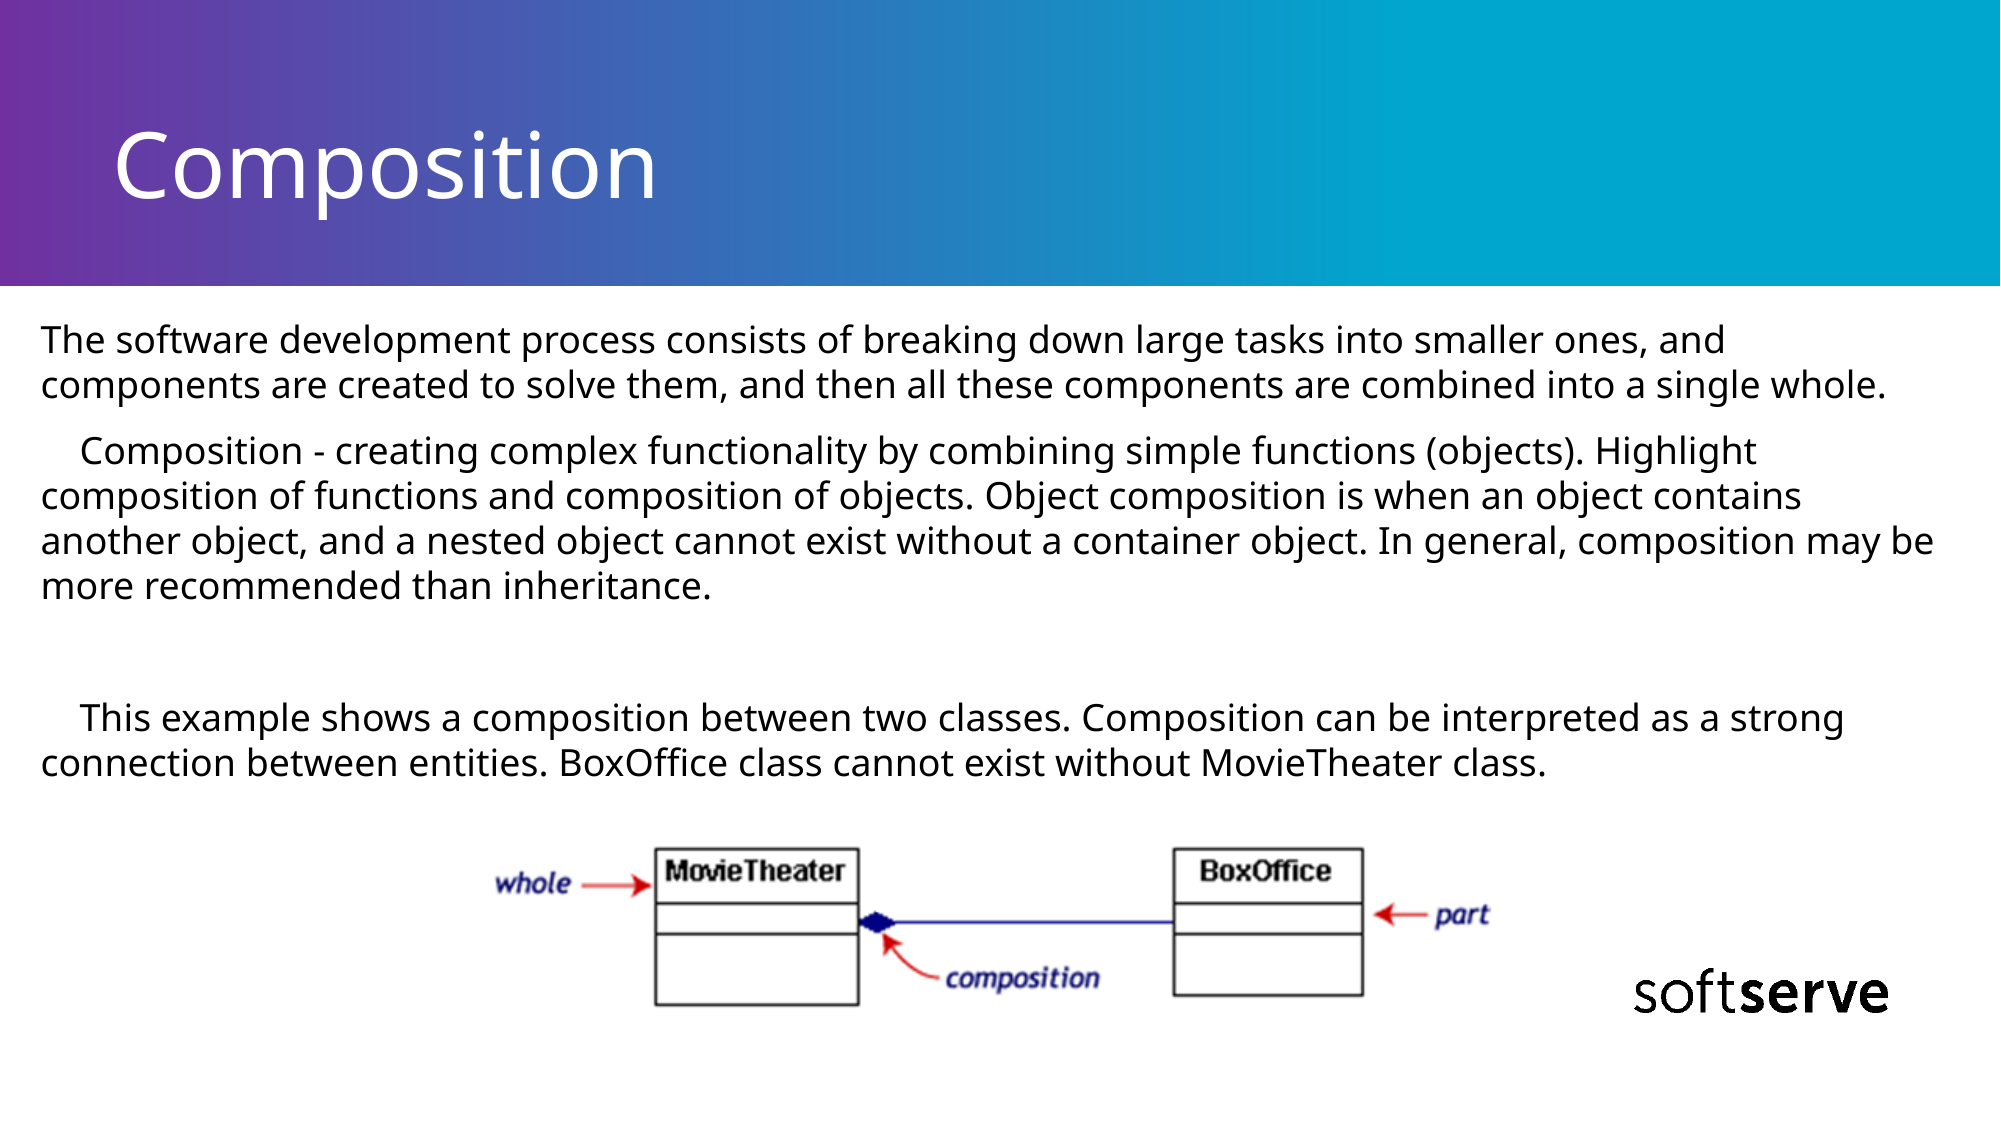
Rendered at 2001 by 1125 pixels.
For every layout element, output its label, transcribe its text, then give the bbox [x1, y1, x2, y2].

picture [479, 809, 1521, 1052]
title Composition [112, 112, 1888, 225]
list The software development process consists of breaking down large tasks into smaller ones, and components are created to solve them, and then all these components are combined into a single whole. Composition - creating complex functionality by combining simple functions (objects). Highlight composition of functions and composition of objects. Object composition is when an object contains another object, and a nested object cannot exist without a container object. In general, composition may be more recommended than inheritance. This example shows a composition between two classes. Composition can be interpreted as a strong connection between entities. BoxOffice class cannot exist without MovieTheater class. [40, 308, 1960, 1032]
